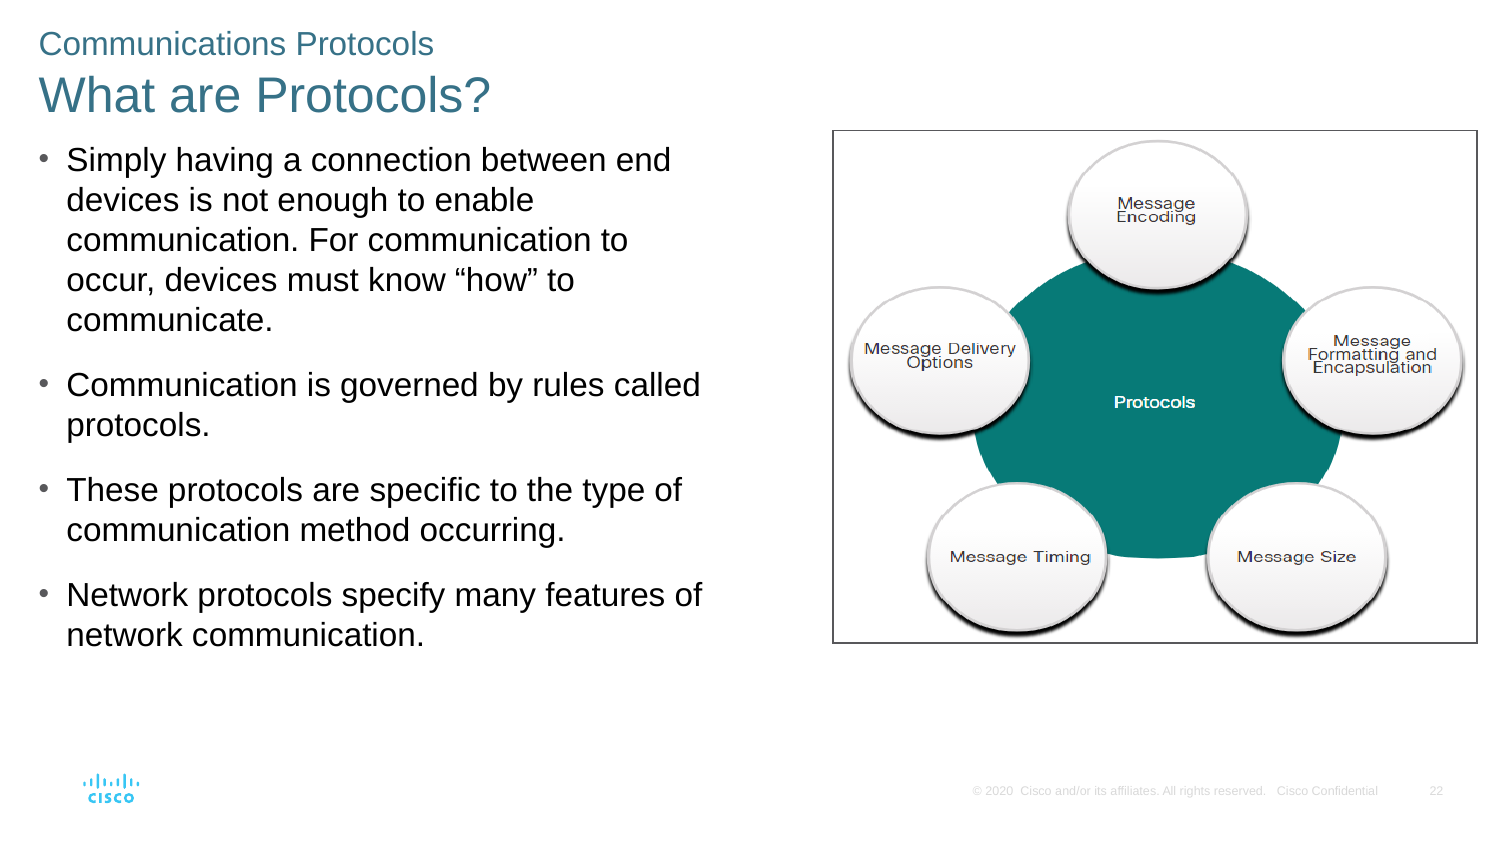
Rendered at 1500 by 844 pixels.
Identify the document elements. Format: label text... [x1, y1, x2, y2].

list Simply having a connection between end devices is not enough to enable communication. For communication to occur, devices must know “how” to communicate. Communication is governed by rules called protocols. These protocols are specific to the type of communication method occurring. Network protocols specify many features of network communication. [23, 131, 750, 784]
picture [833, 130, 1477, 643]
text_box Communications Protocols What are Protocols? [23, 10, 1500, 135]
